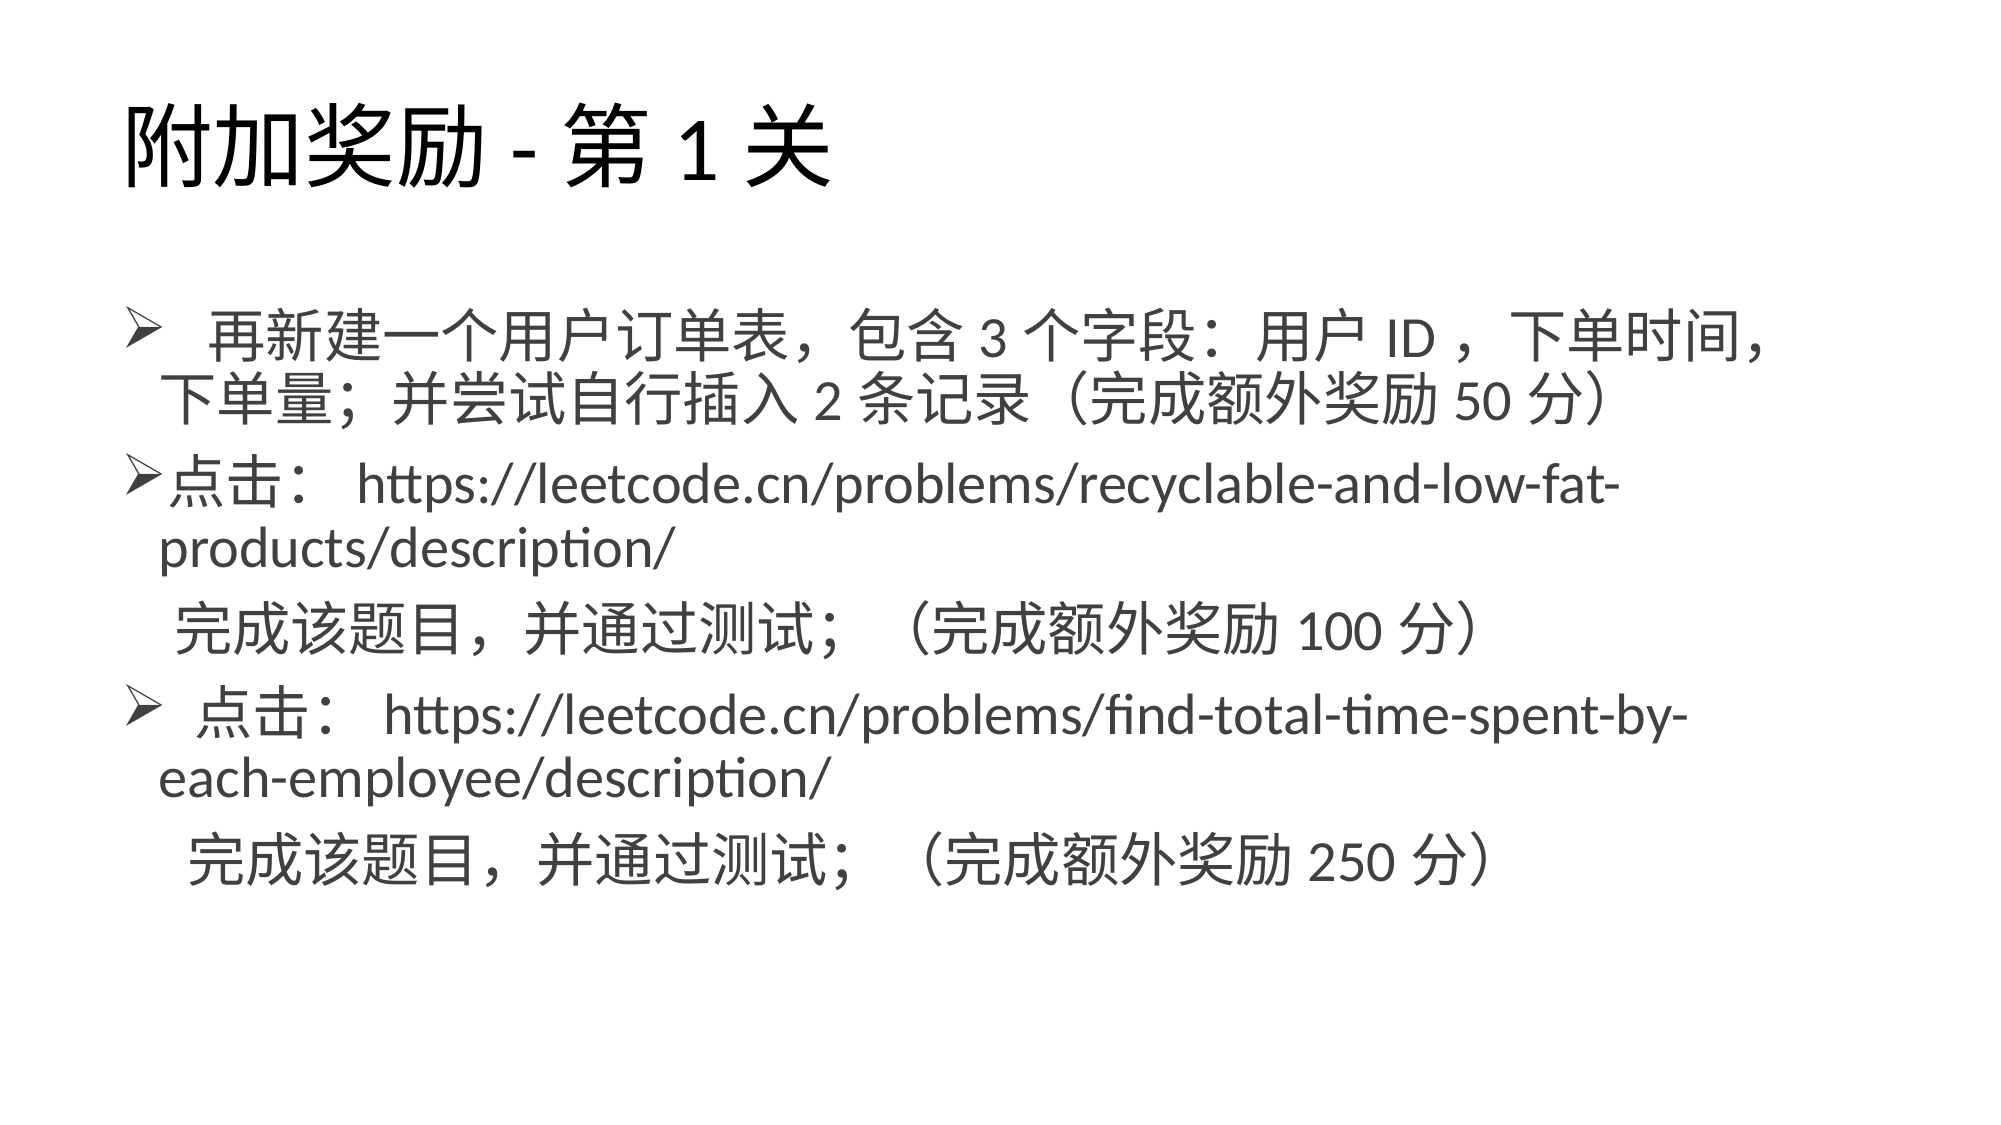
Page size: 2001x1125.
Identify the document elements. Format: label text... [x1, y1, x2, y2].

list 再新建一个用户订单表，包含3个字段：用户ID，下单时间，下单量；并尝试自行插入2条记录（完成额外奖励50分） 点击：https://leetcode.cn/problems/recyclable-and-low-fat-products/description/ 完成该题目，并通过测试；（完成额外奖励100分） 点击：https://leetcode.cn/problems/find-total-time-spent-by-each-employee/description/ 完成该题目，并通过测试；（完成额外奖励250分） [106, 299, 1832, 1014]
title 附加奖励-第1关 [106, 42, 1832, 260]
